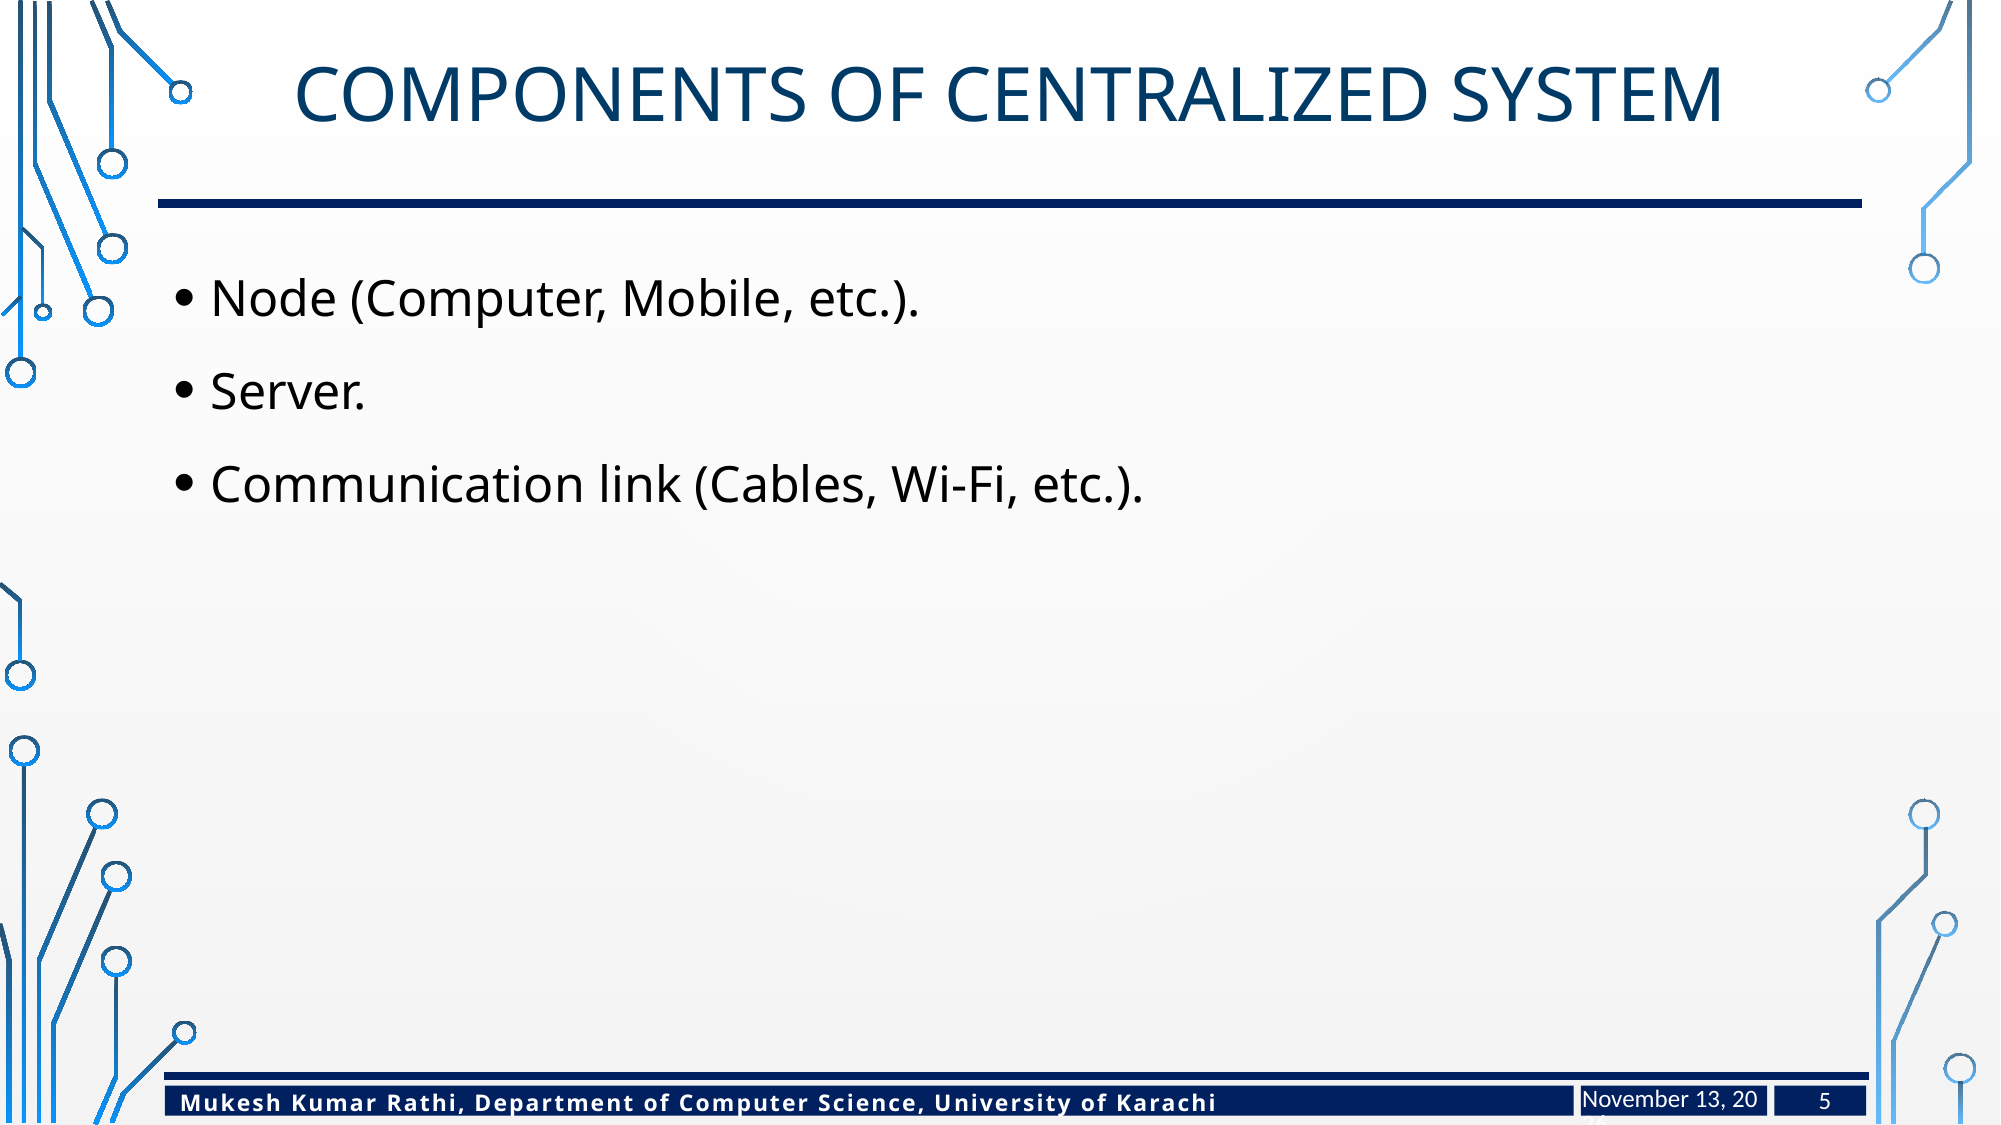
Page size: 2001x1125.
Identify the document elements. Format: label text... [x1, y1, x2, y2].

title Components of Centralized System [158, 11, 1863, 184]
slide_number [1582, 1080, 1764, 1115]
list Node (Computer, Mobile, etc.). Server. Communication link (Cables, Wi-Fi, etc.). [158, 246, 1863, 1058]
slide_number 5 [1778, 1083, 1871, 1115]
